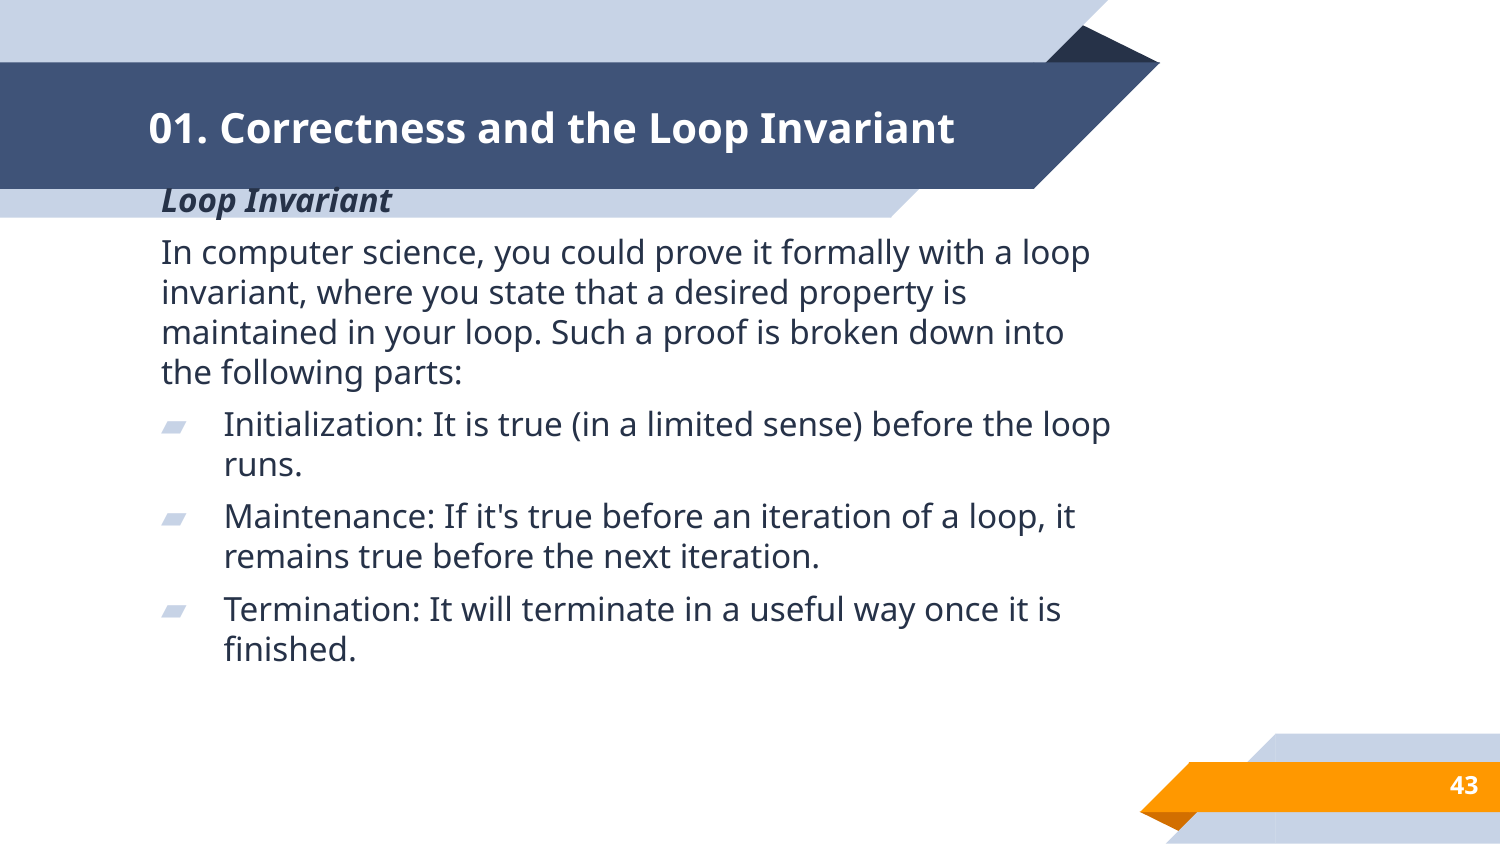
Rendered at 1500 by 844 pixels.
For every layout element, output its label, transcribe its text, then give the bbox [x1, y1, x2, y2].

slide_number 43 [1249, 760, 1494, 813]
list Loop Invariant In computer science, you could prove it formally with a loop invariant, where you state that a desired property is maintained in your loop. Such a proof is broken down into the following parts: Initialization: It is true (in a limited sense) before the loop runs. Maintenance: If it's true before an iteration of a loop, it remains true before the next iteration. Termination: It will terminate in a useful way once it is finished. [133, 217, 1140, 734]
title 01. Correctness and the Loop Invariant [133, 64, 1035, 190]
